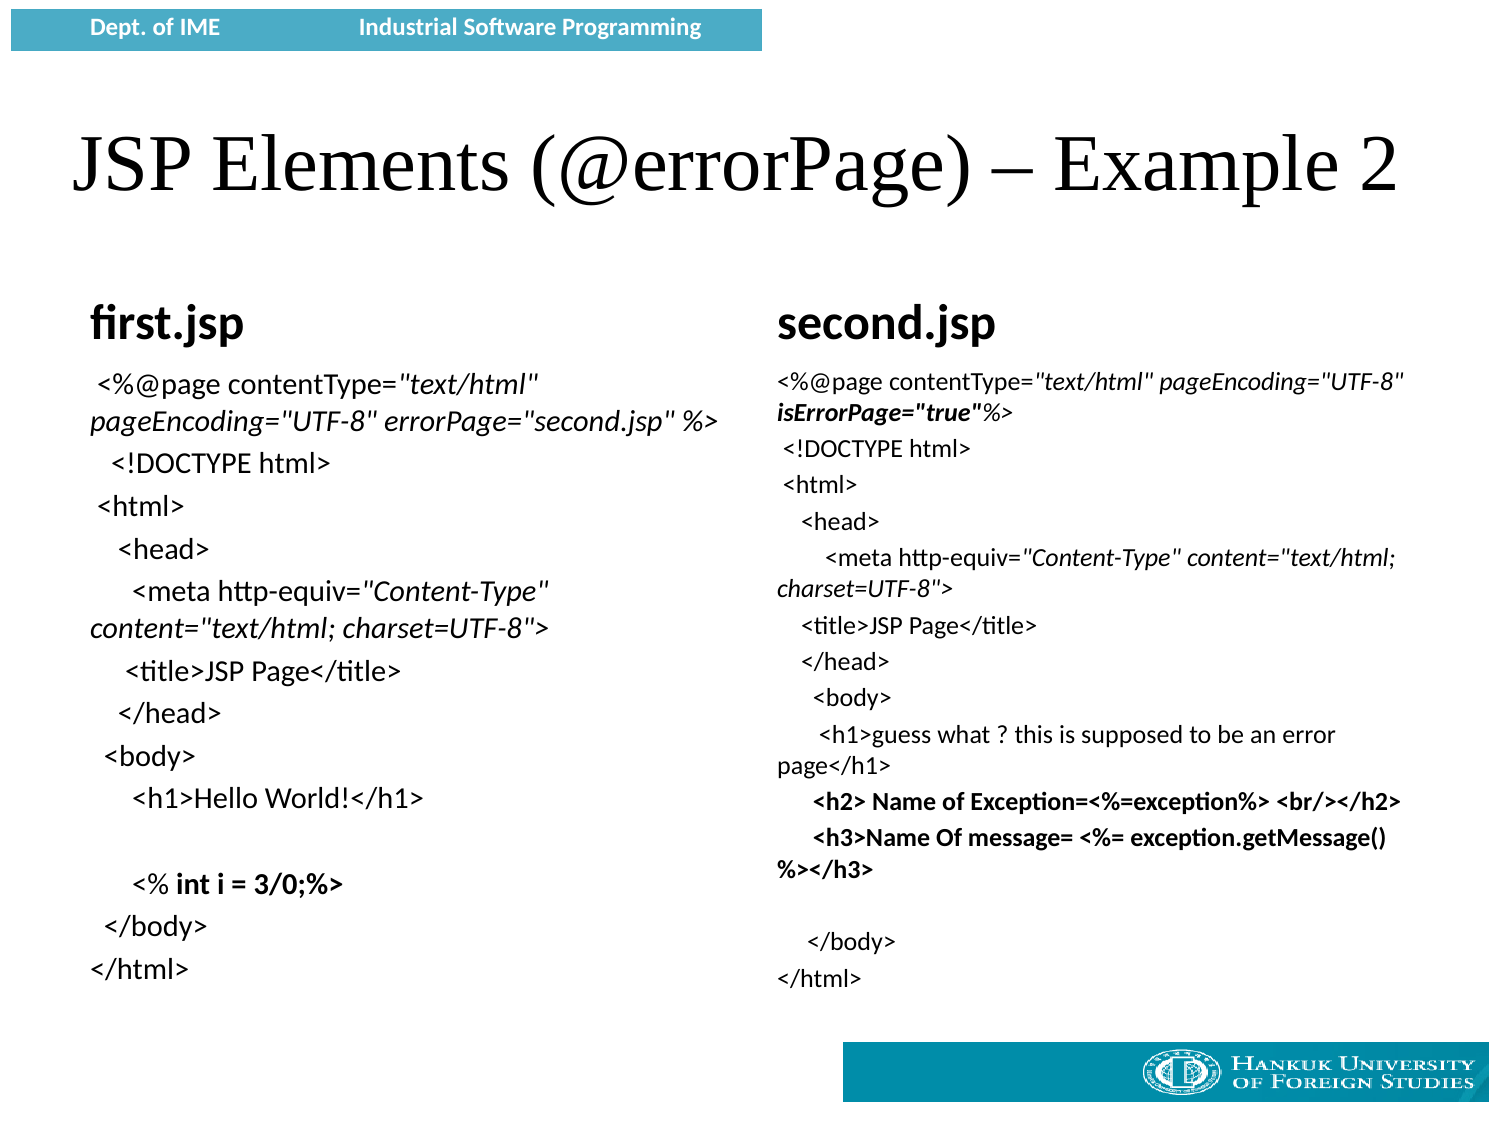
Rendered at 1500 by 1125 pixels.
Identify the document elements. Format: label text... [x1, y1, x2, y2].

list first.jsp [75, 251, 738, 356]
list <%@page contentType="text/html" pageEncoding="UTF-8" errorPage="second.jsp" %> <!DOCTYPE html> <html> <head> <meta http-equiv="Content-Type" content="text/html; charset=UTF-8"> <title>JSP Page</title> </head> <body> <h1>Hello World!</h1> <% int i = 3/0;%> </body> </html> [75, 356, 738, 1005]
list second.jsp [761, 251, 1425, 356]
picture [843, 1042, 1489, 1102]
list <%@page contentType="text/html" pageEncoding="UTF-8" isErrorPage="true"%> <!DOCTYPE html> <html> <head> <meta http-equiv="Content-Type" content="text/html; charset=UTF-8"> <title>JSP Page</title> </head> <body> <h1>guess what ? this is supposed to be an error page</h1> <h2> Name of Exception=<%=exception%> <br/></h2> <h3>Name Of message= <%= exception.getMessage()%></h3> </body> </html> [761, 356, 1425, 1005]
title JSP Elements (@errorPage) – Example 2 [25, 64, 1451, 252]
